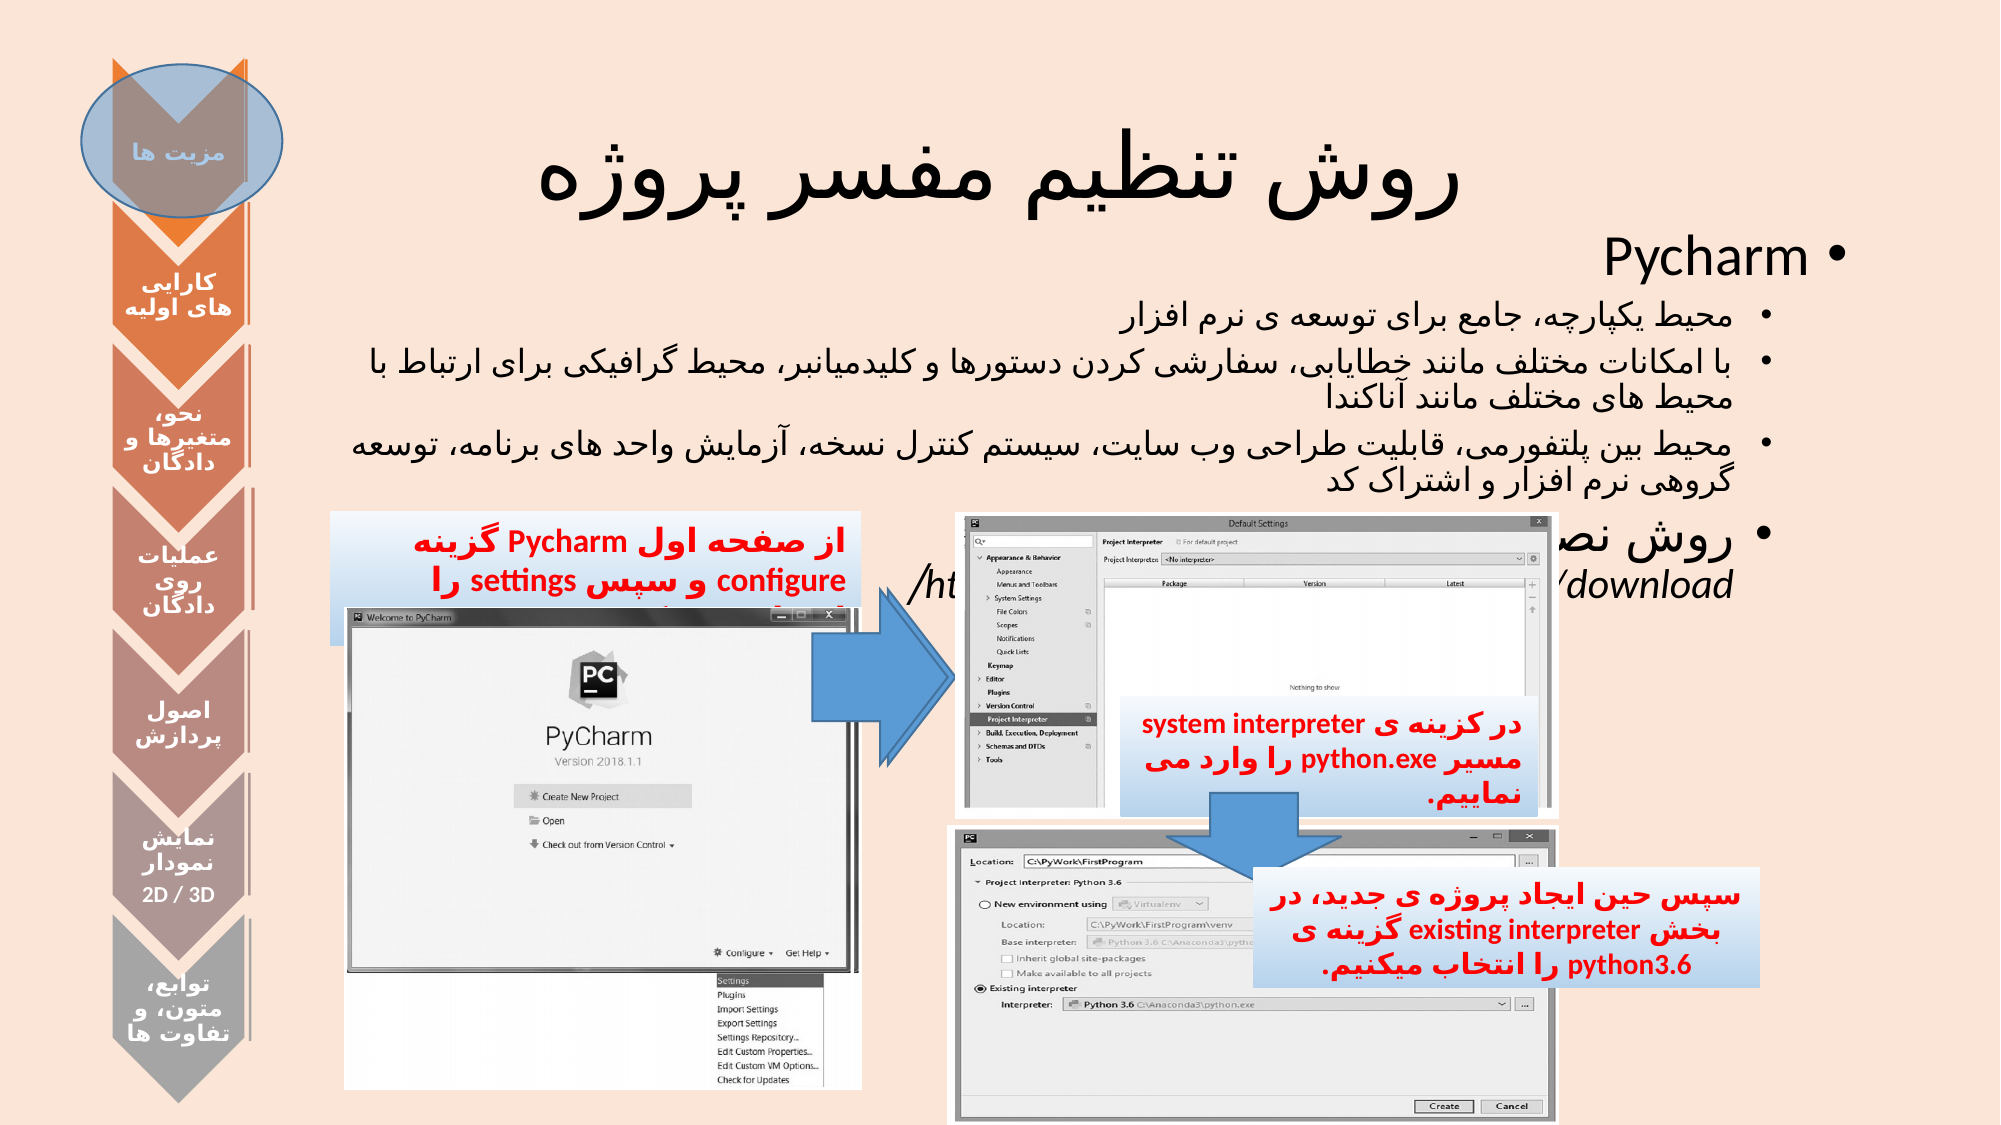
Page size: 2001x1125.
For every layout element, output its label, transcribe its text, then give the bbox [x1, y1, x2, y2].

list Pycharm محیط یکپارچه، جامع برای توسعه ی نرم افزار با امکانات مختلف مانند خطایابی، سفارشی کردن دستورها و کلیدمیانبر، محیط گرافیکی برای ارتباط با محیط های مختلف مانند آناکندا محیط بین پلتفورمی، قابلیت طراحی وب سایت، سیستم کنترل نسخه، آزمایش واحد های برنامه، توسعه گروهی نرم افزار و اشتراک کد روش نصب در ویندوز: مراجعه به https://www.jetbrains.com/PyCharm/download/ [264, 217, 1863, 984]
title روش تنظیم مفسر پروژه [137, 59, 1863, 278]
text_box [1209, 819, 1299, 825]
text_box [80, 63, 284, 219]
picture [344, 607, 862, 1090]
text_box سپس حین ایجاد پروژه ی جدید، در بخش existing interpreter گزینه ی python3.6 را انتخاب میکنیم. [1559, 867, 1760, 988]
text_box [886, 586, 955, 768]
picture [947, 825, 1559, 1125]
text_box از صفحه اول Pycharm گزینه configure و سپس settings را انتخاب می کنیم [330, 511, 862, 646]
picture [955, 512, 1559, 819]
text_box [862, 586, 950, 768]
